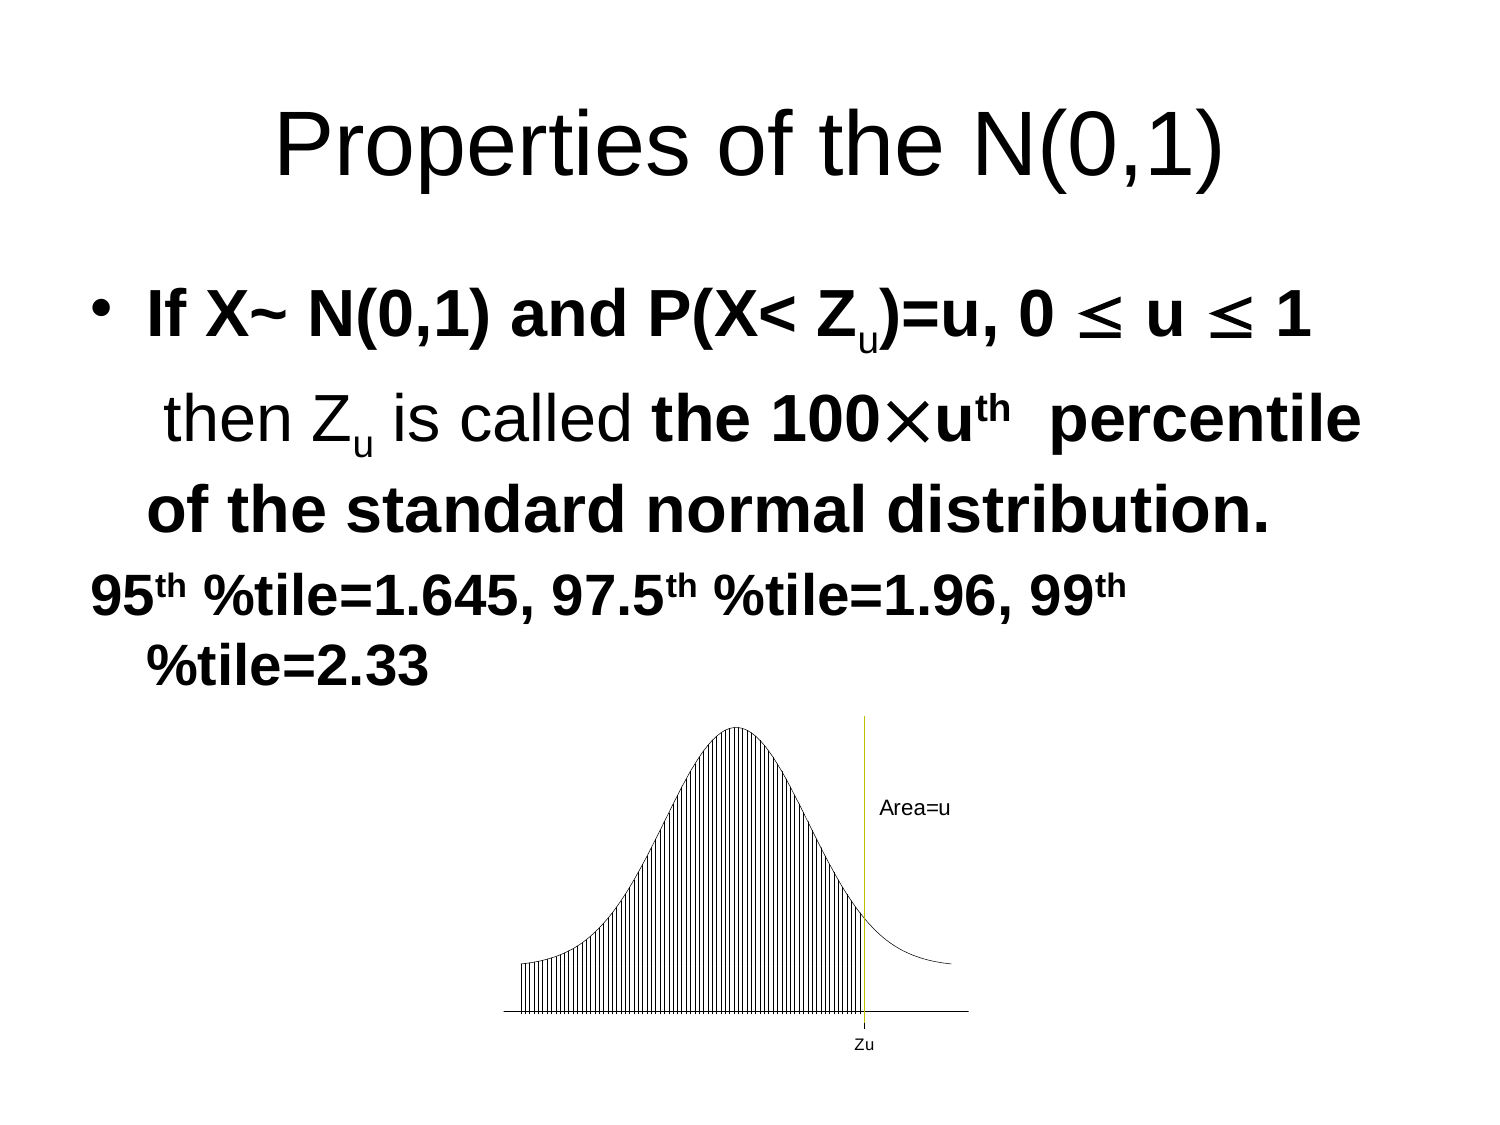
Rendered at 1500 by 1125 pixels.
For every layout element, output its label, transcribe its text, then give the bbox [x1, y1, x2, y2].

list If X~ N(0,1) and P(X< Zu)=u, 0  u  1 then Zu is called the 100uth percentile of the standard normal distribution. 95th %tile=1.645, 97.5th %tile=1.96, 99th %tile=2.33 [74, 262, 1426, 1006]
title Properties of the N(0,1) [74, 44, 1426, 233]
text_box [449, 662, 1001, 1088]
